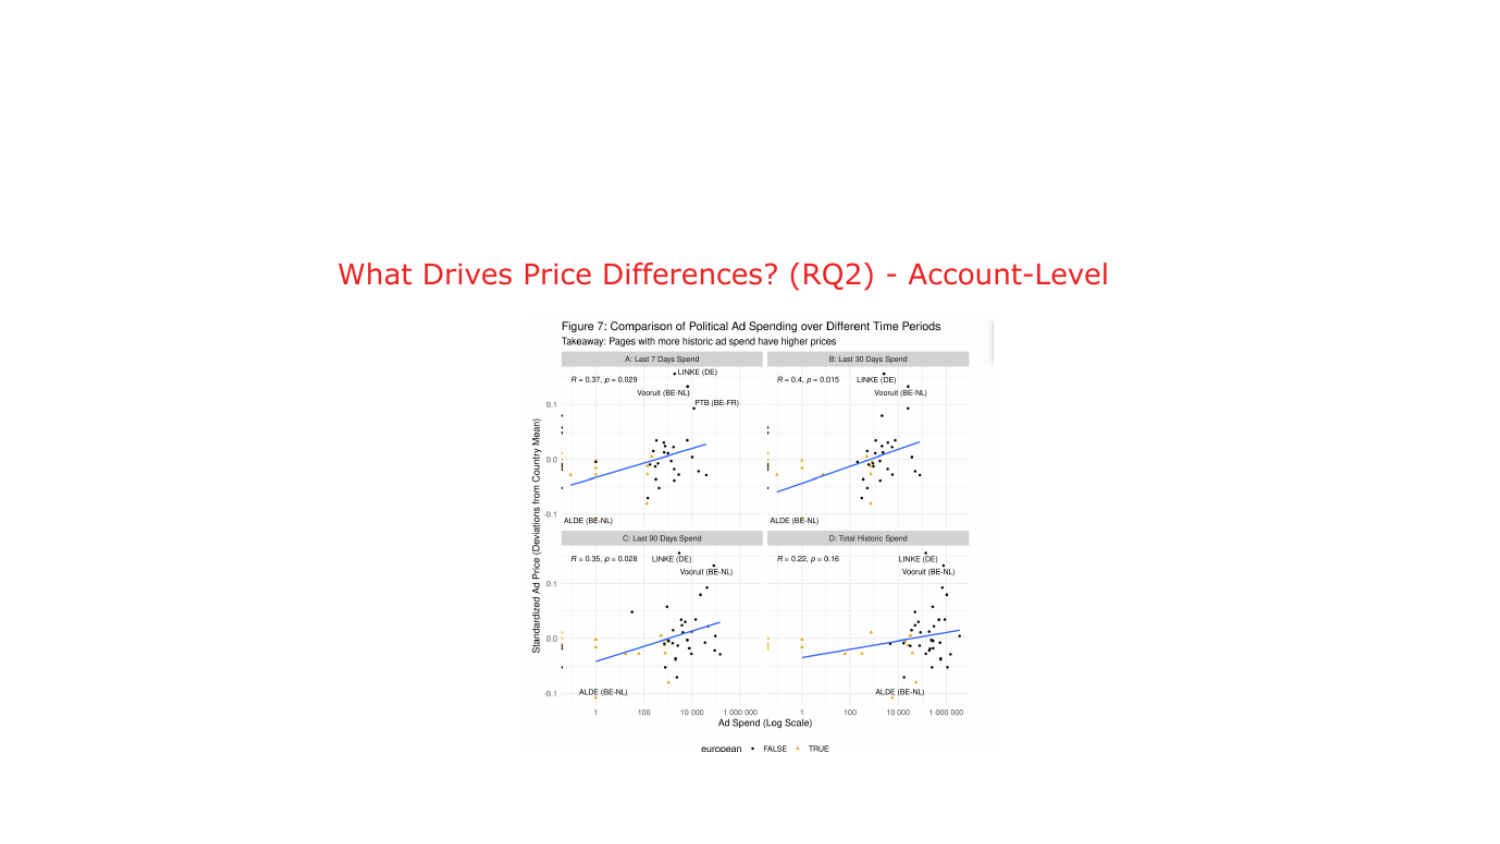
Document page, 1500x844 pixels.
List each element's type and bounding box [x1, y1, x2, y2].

picture [255, 195, 1244, 753]
